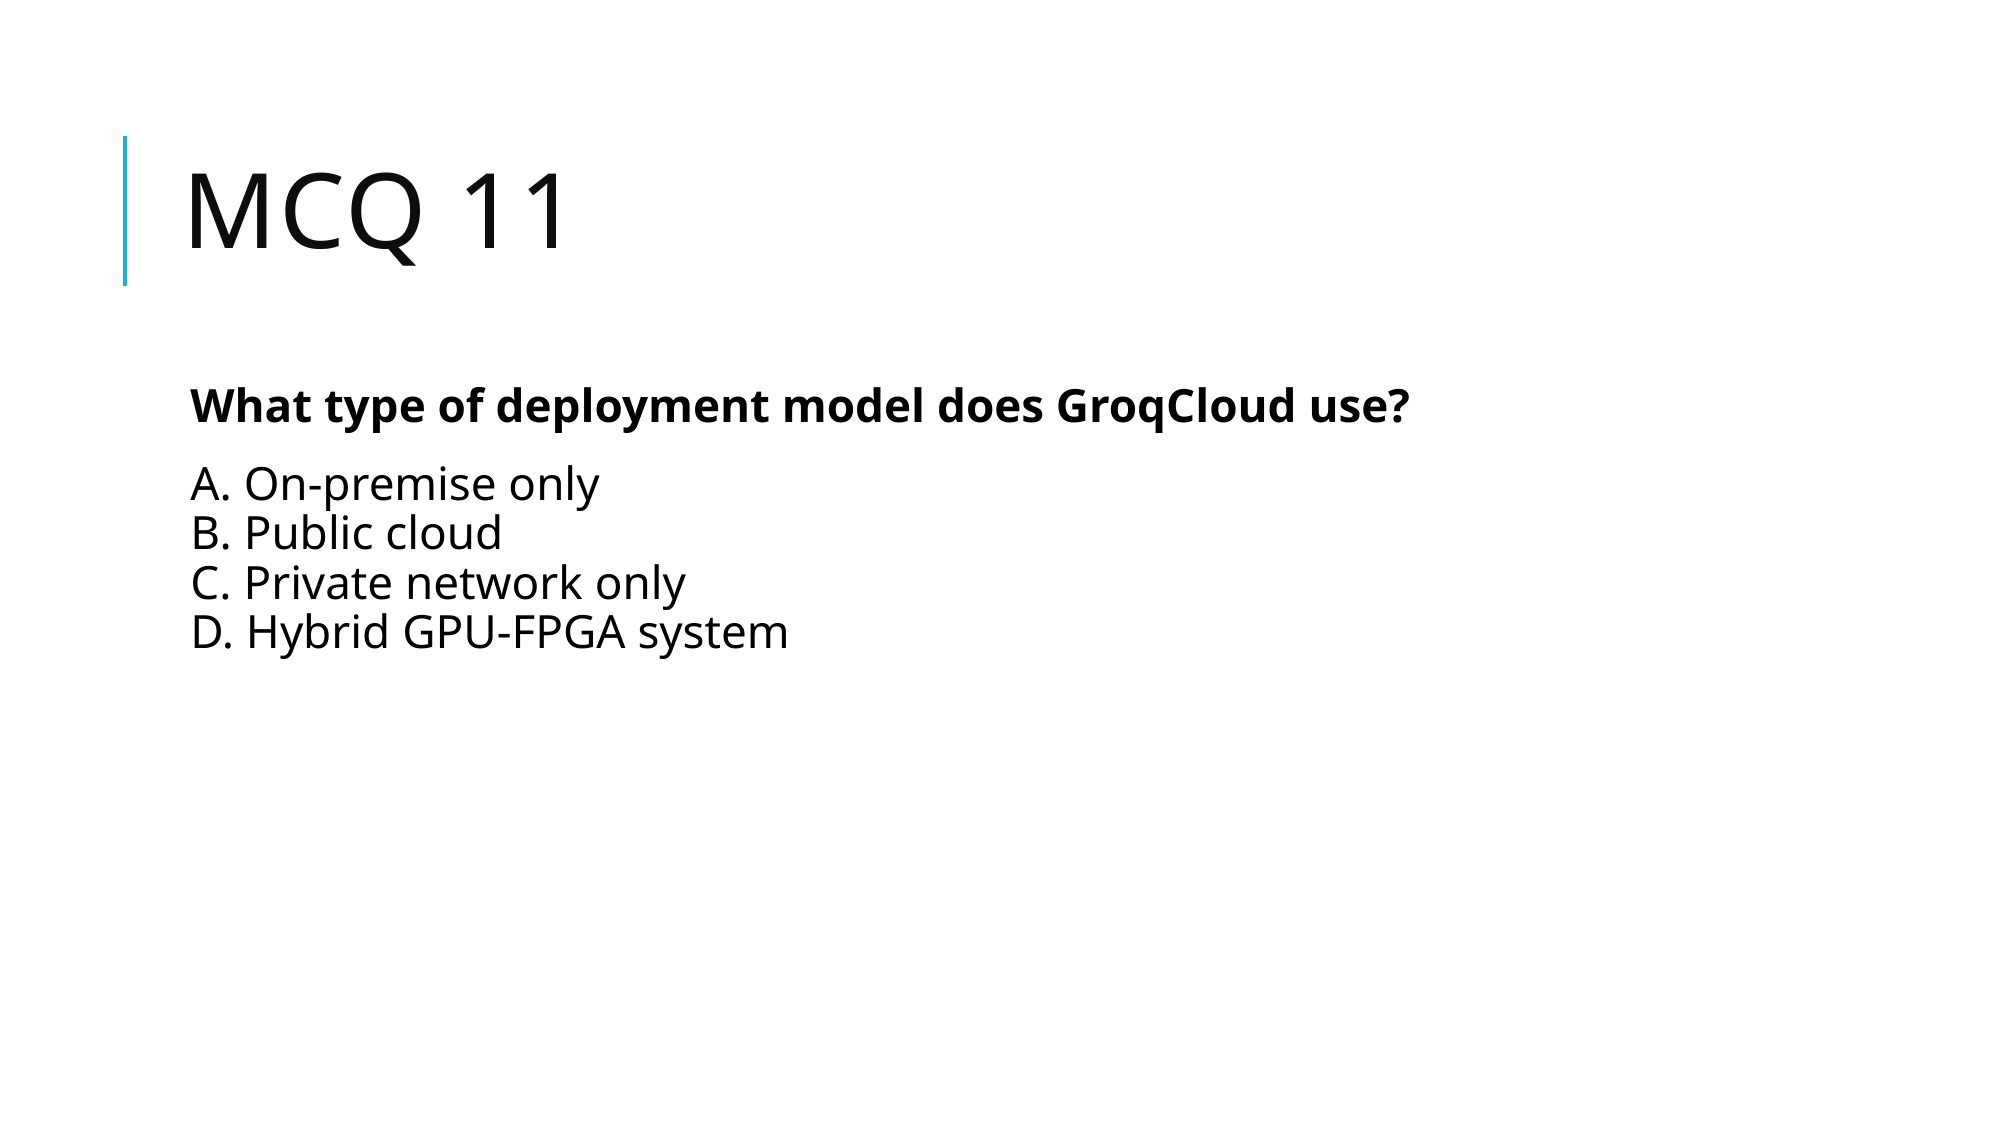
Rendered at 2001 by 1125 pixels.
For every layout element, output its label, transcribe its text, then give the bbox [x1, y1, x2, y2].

title Mcq 11 [168, 96, 1763, 342]
list What type of deployment model does GroqCloud use? A. On-premise only B. Public cloud C. Private network only D. Hybrid GPU-FPGA system [168, 375, 1763, 1035]
